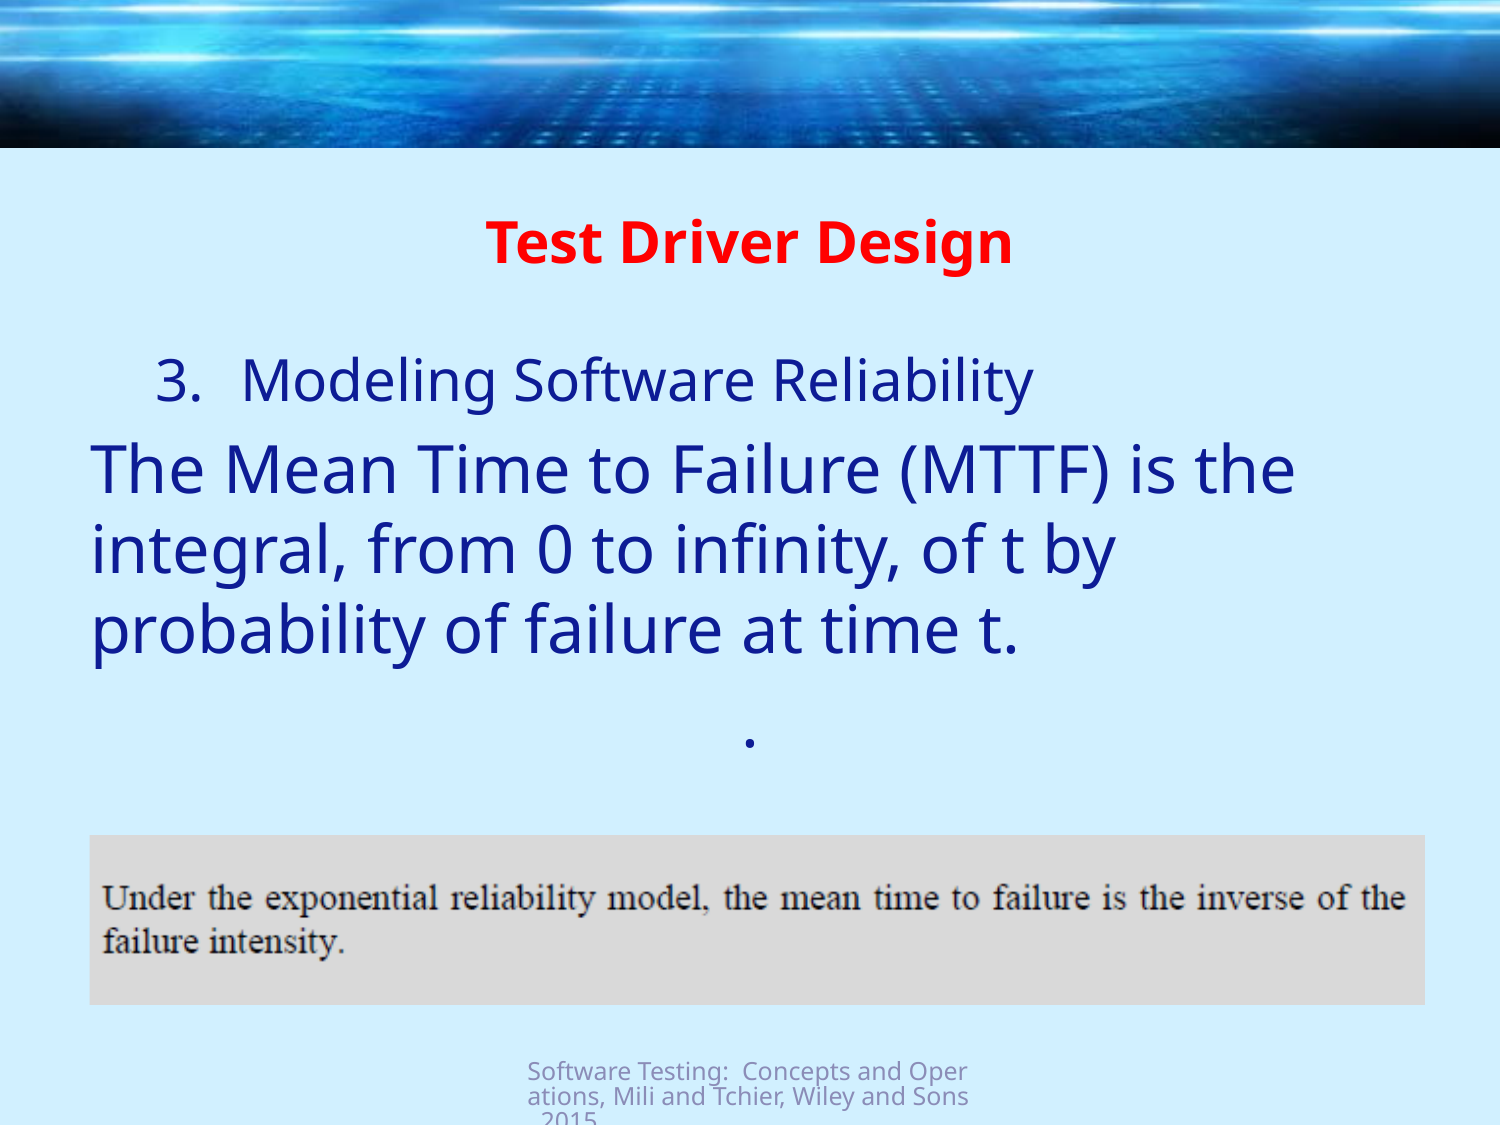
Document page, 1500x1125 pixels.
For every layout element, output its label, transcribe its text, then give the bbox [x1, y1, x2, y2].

title Test Driver Design [75, 185, 1425, 295]
picture [89, 834, 1426, 1006]
footer Software Testing: Concepts and Operations, Mili and Tchier, Wiley and Sons, 2015 [512, 1042, 988, 1103]
picture [0, 0, 1500, 148]
